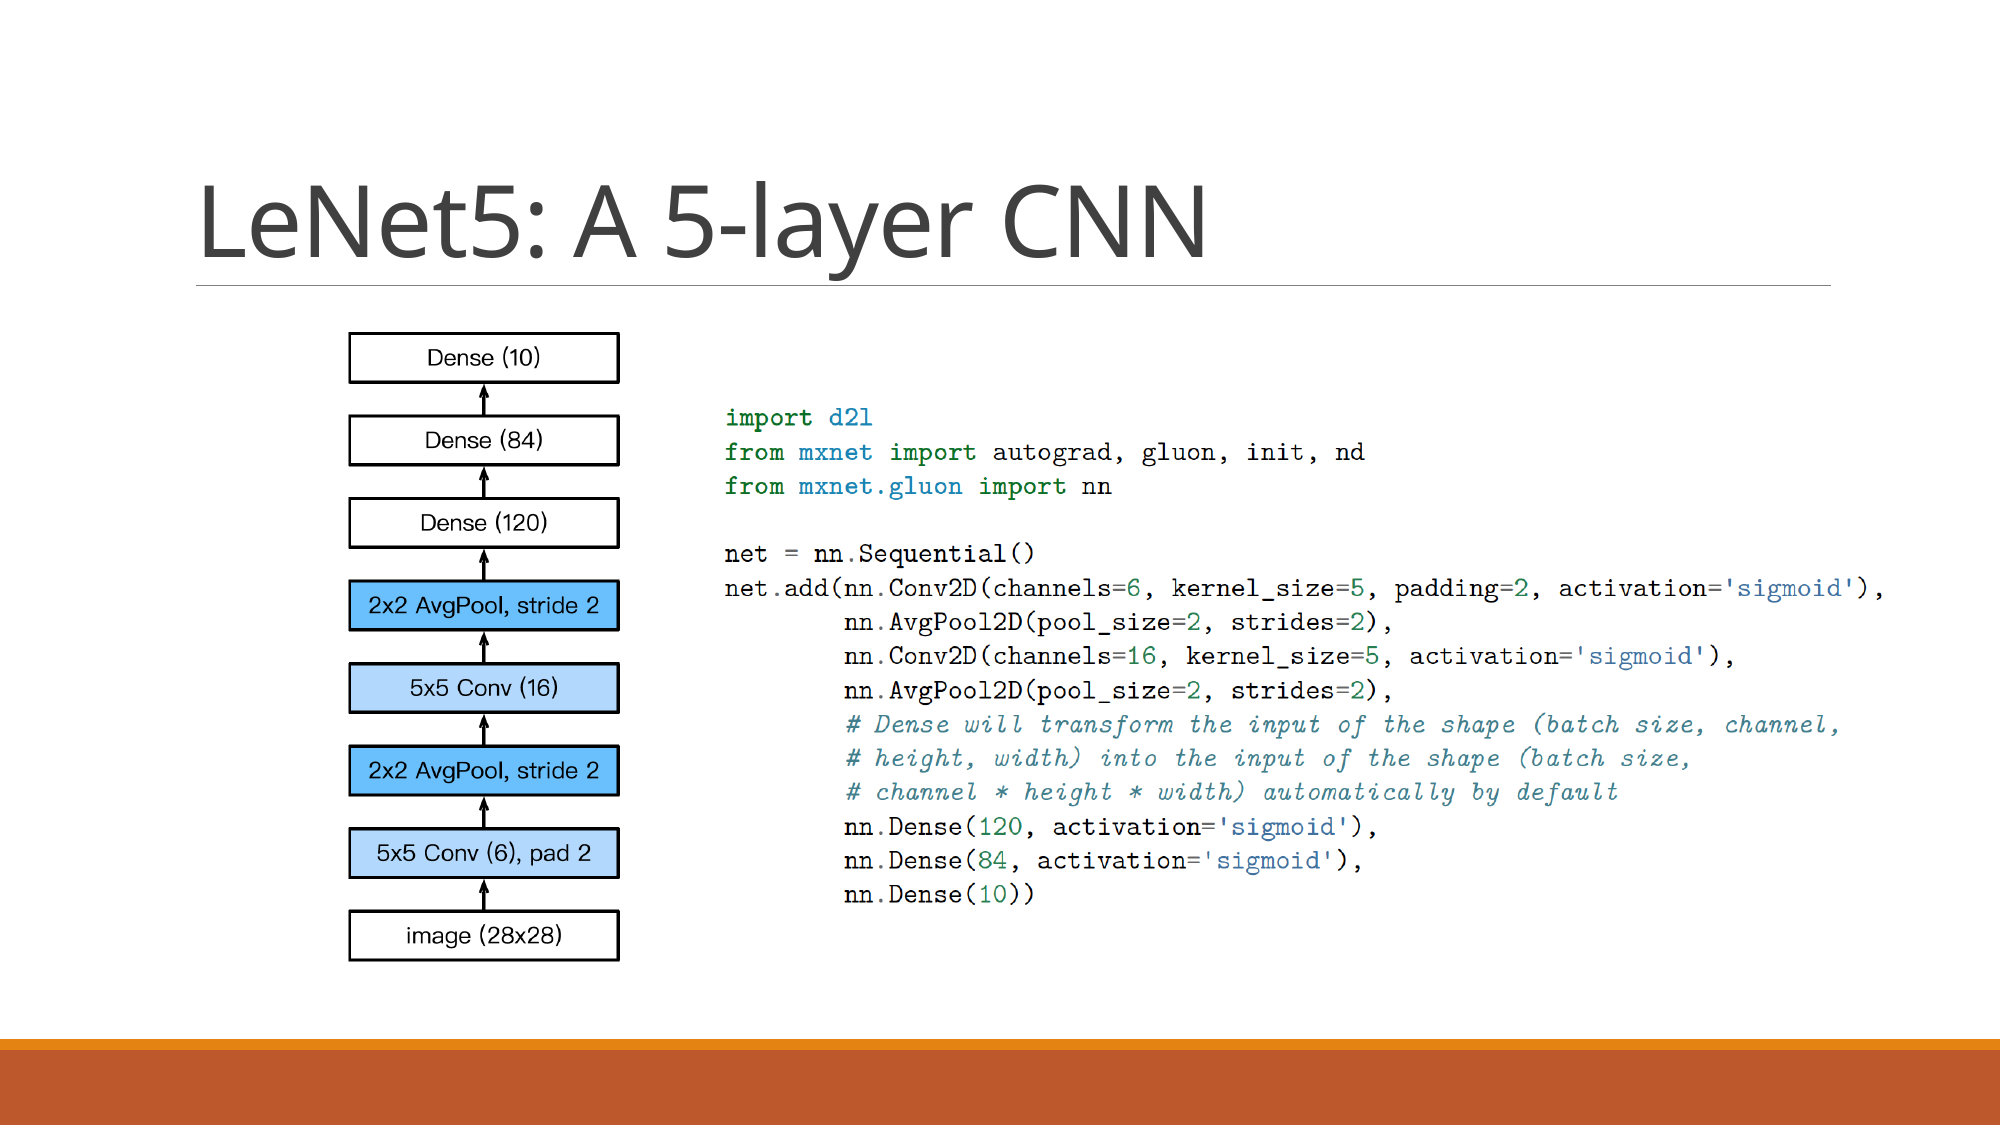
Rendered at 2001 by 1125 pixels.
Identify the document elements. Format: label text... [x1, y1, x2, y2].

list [322, 313, 642, 975]
title LeNet5: A 5-layer CNN [180, 47, 1830, 285]
picture [715, 401, 1912, 920]
